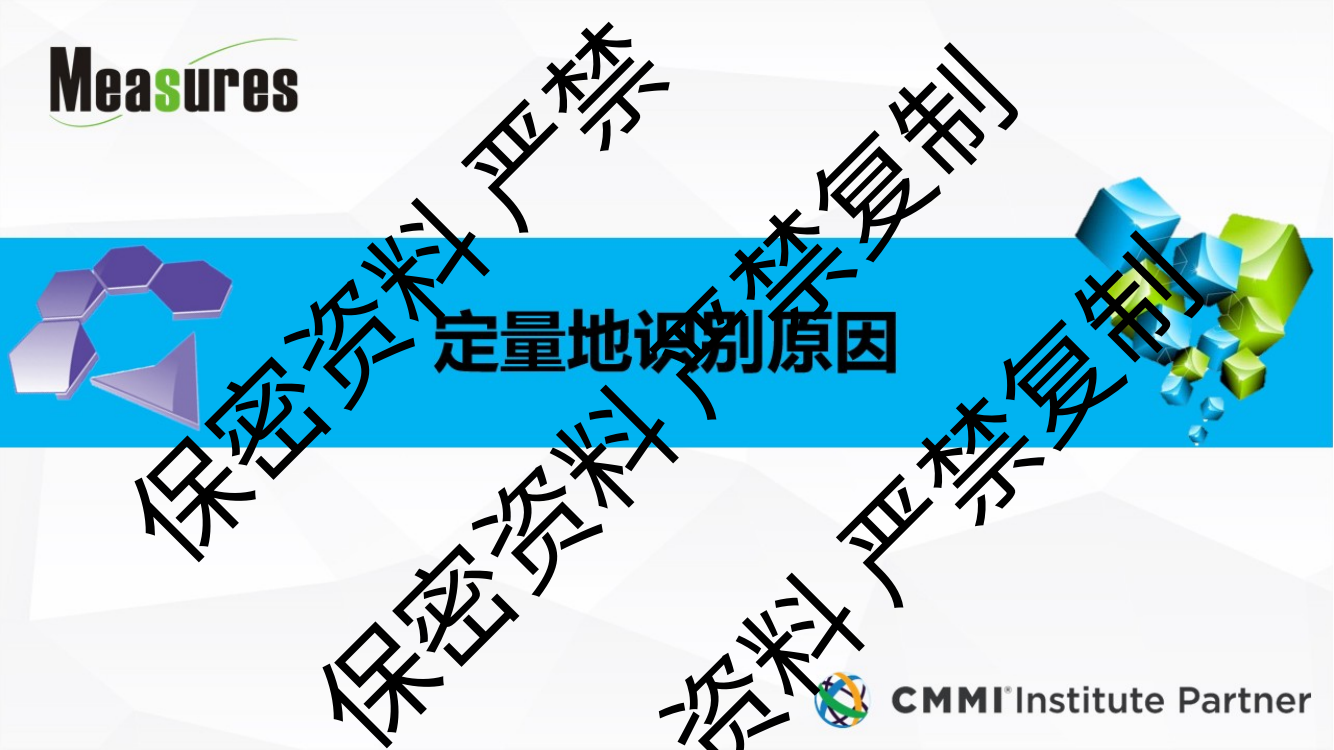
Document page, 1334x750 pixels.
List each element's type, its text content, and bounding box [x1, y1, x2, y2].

text_box 保密资料 严禁 [116, 0, 719, 586]
text_box 资料 严禁复制 [650, 199, 1253, 750]
text_box 保密资料 严禁复制 [304, 13, 1065, 750]
text_box [0, 0, 1334, 750]
